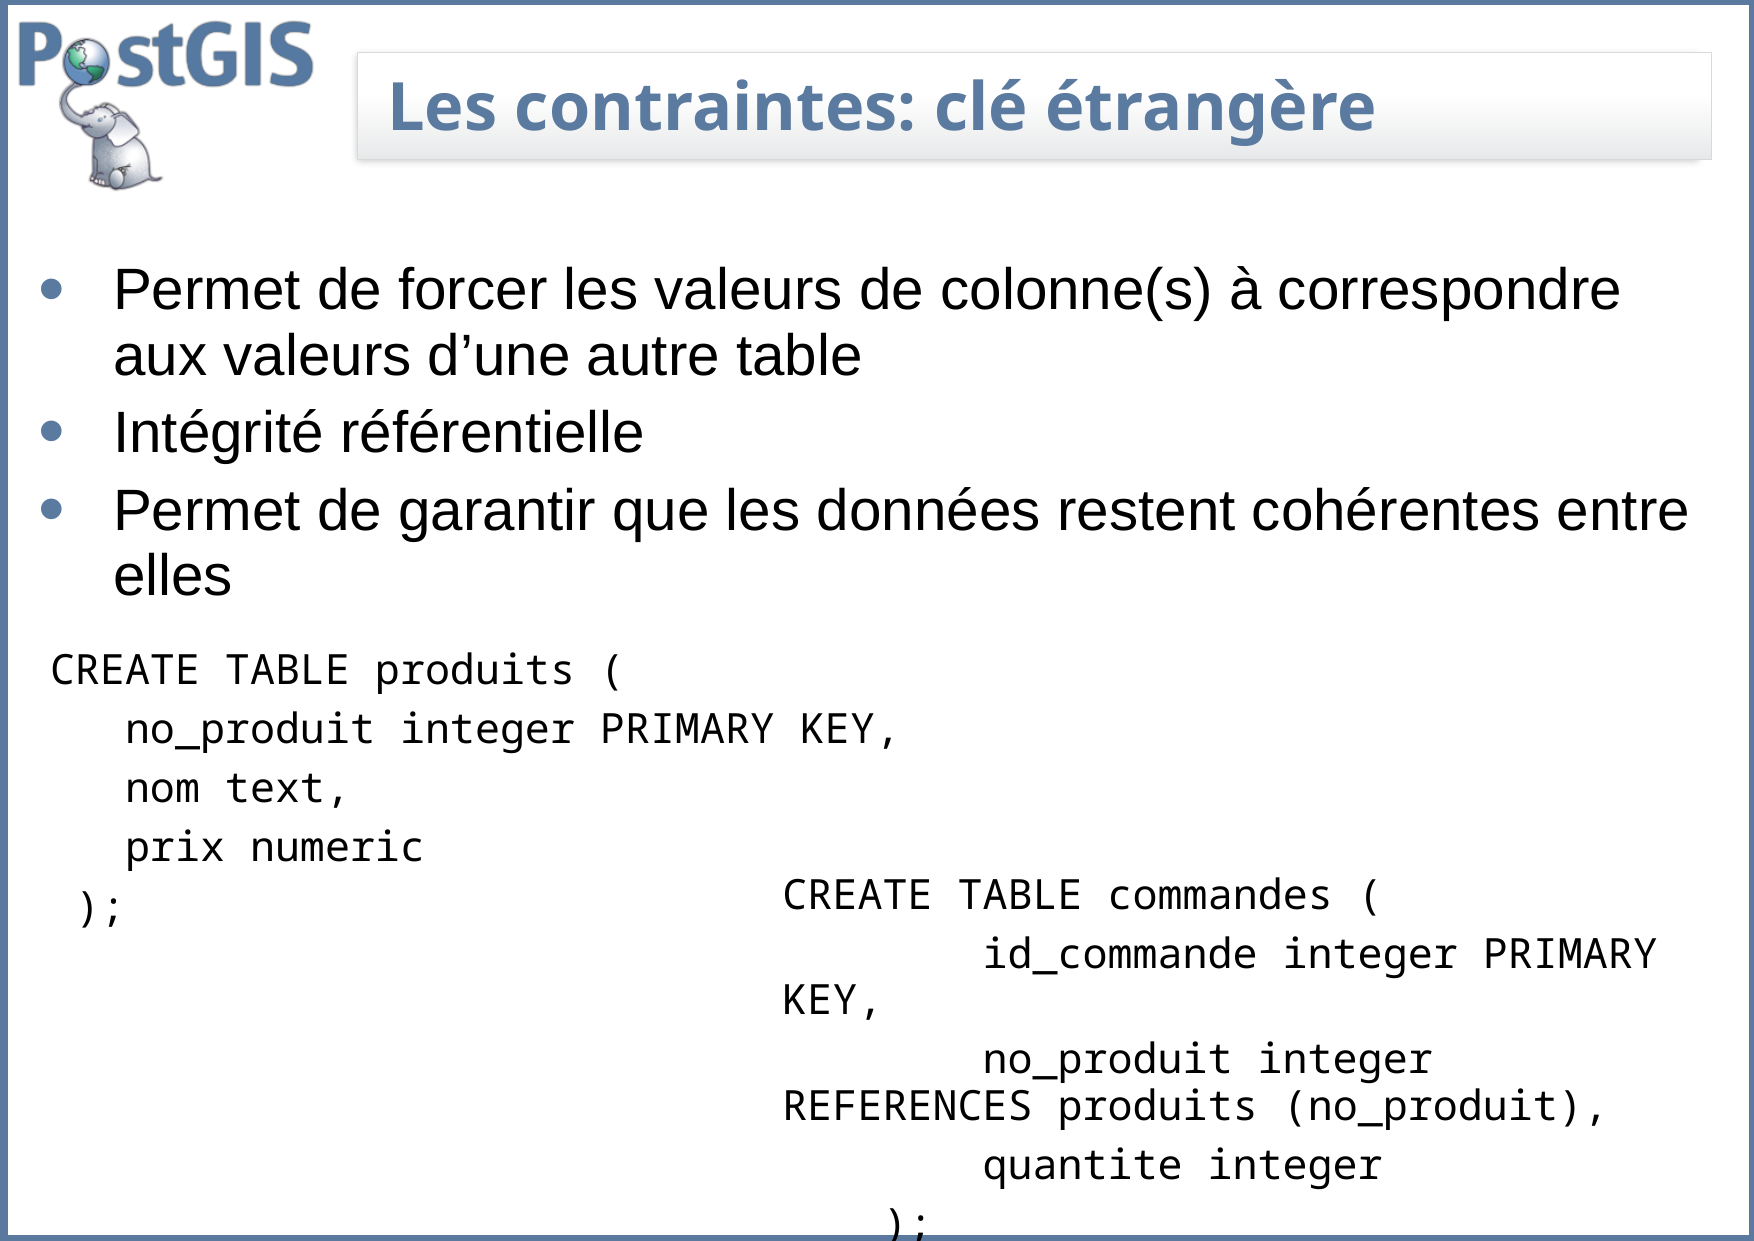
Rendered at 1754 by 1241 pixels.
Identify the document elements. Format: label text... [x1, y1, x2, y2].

title Les contraintes: clé étrangère [357, 52, 1712, 160]
list Permet de forcer les valeurs de colonne(s) à correspondre aux valeurs d’une autre table Intégrité référentielle Permet de garantir que les données restent cohérentes entre elles [38, 253, 1710, 1223]
text_box CREATE TABLE commandes ( id_commande integer PRIMARY KEY, no_produit integer REFERENCES produits (no_produit), quantite integer ); [782, 868, 1704, 1223]
text_box CREATE TABLE produits ( no_produit integer PRIMARY KEY, nom text, prix numeric ); [49, 643, 972, 998]
picture [14, 17, 317, 196]
